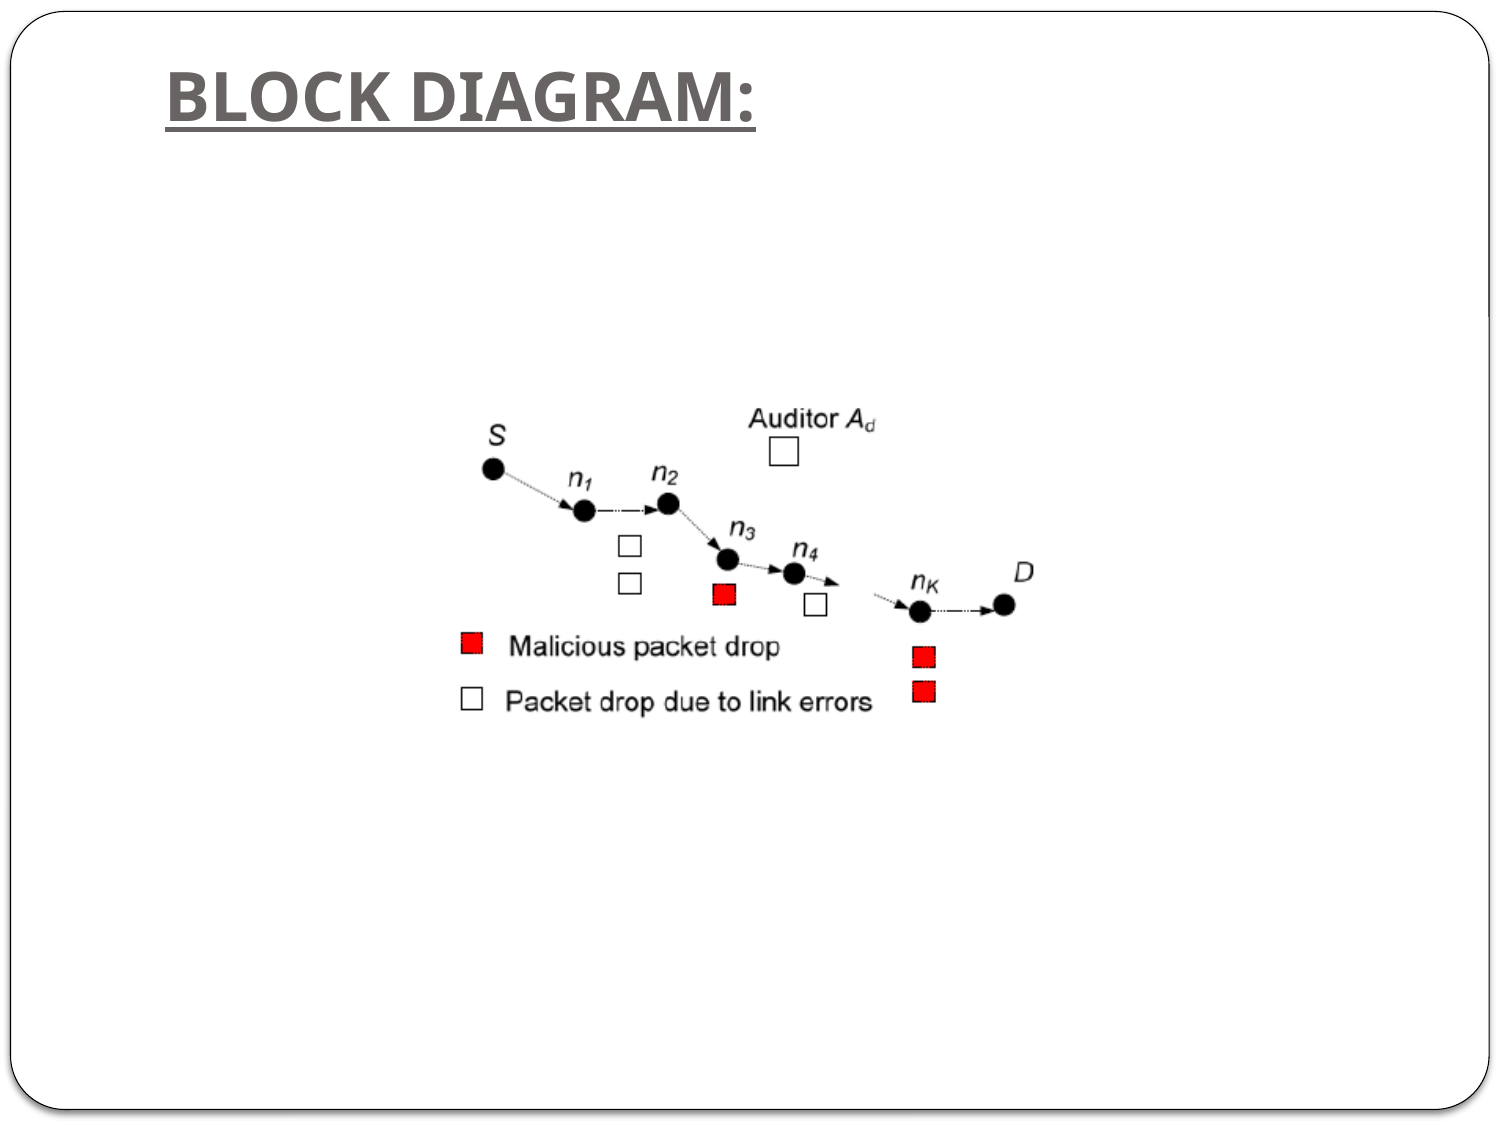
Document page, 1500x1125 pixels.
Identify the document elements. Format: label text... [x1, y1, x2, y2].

title BLOCK DIAGRAM: [150, 45, 1425, 233]
picture [425, 395, 1075, 730]
